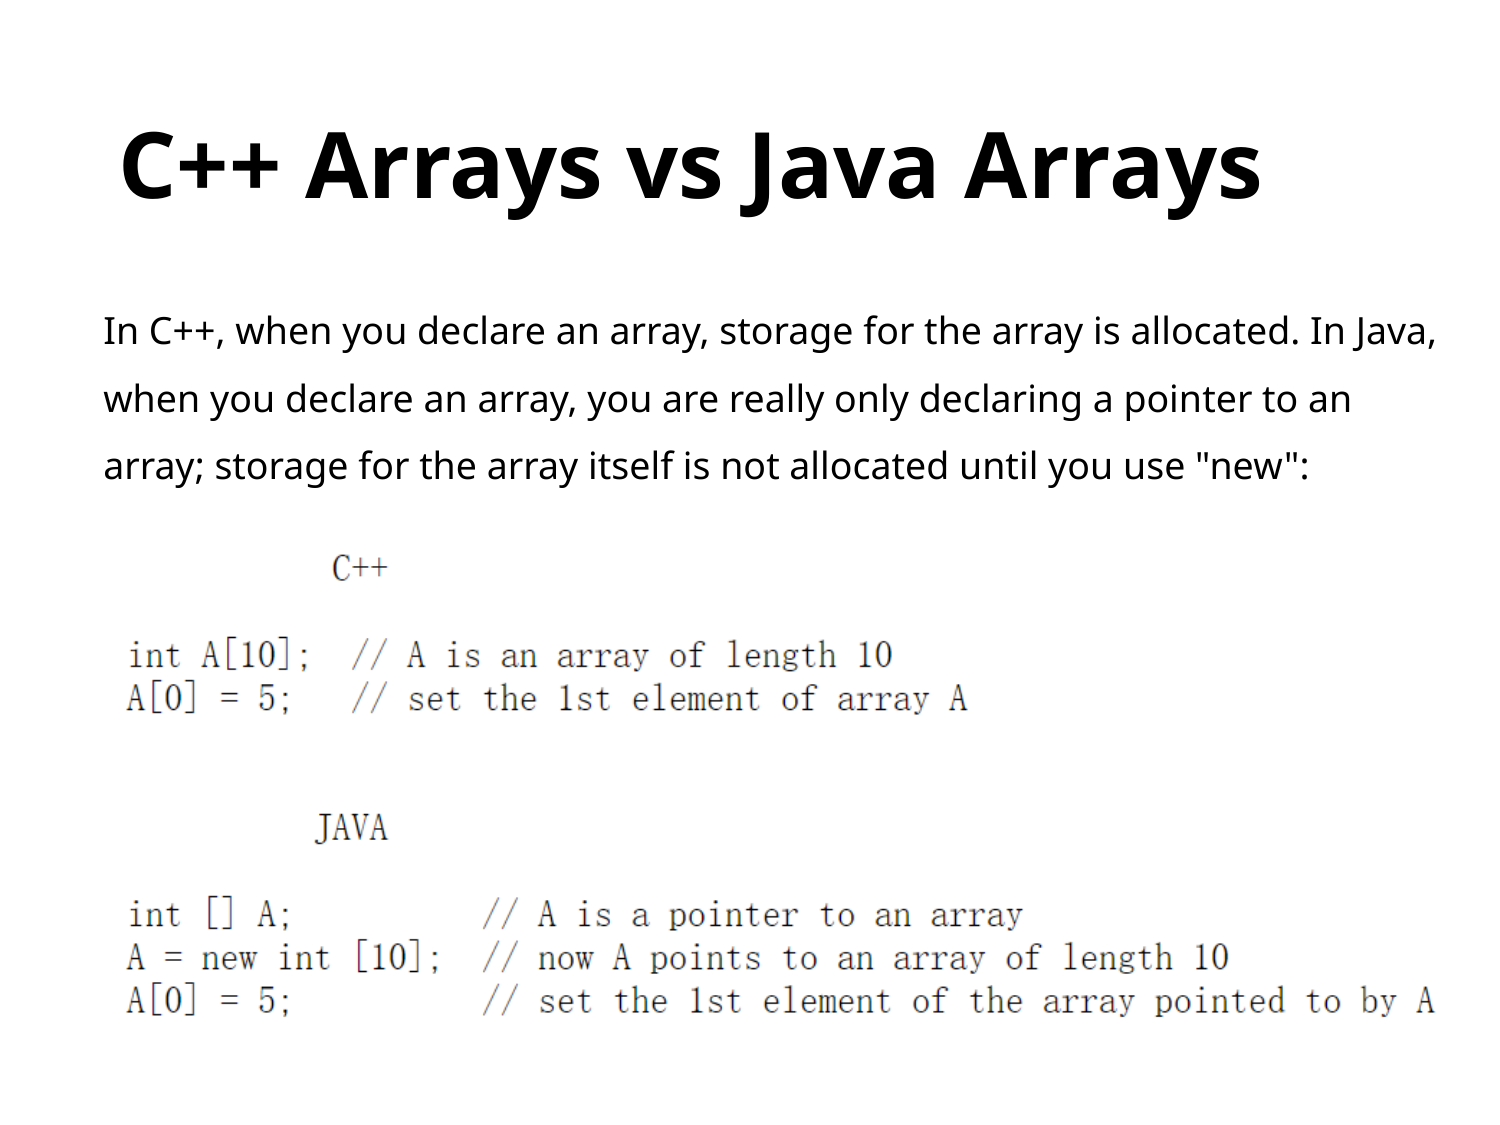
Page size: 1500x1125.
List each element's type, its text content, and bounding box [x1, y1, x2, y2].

title C++ Arrays vs Java Arrays [103, 59, 1397, 277]
picture [88, 529, 1500, 1043]
text_box In C++, when you declare an array, storage for the array is allocated. In Java, when you declare an array, you are really only declaring a pointer to an array; storage for the array itself is not allocated until you use "new": [88, 277, 1457, 495]
